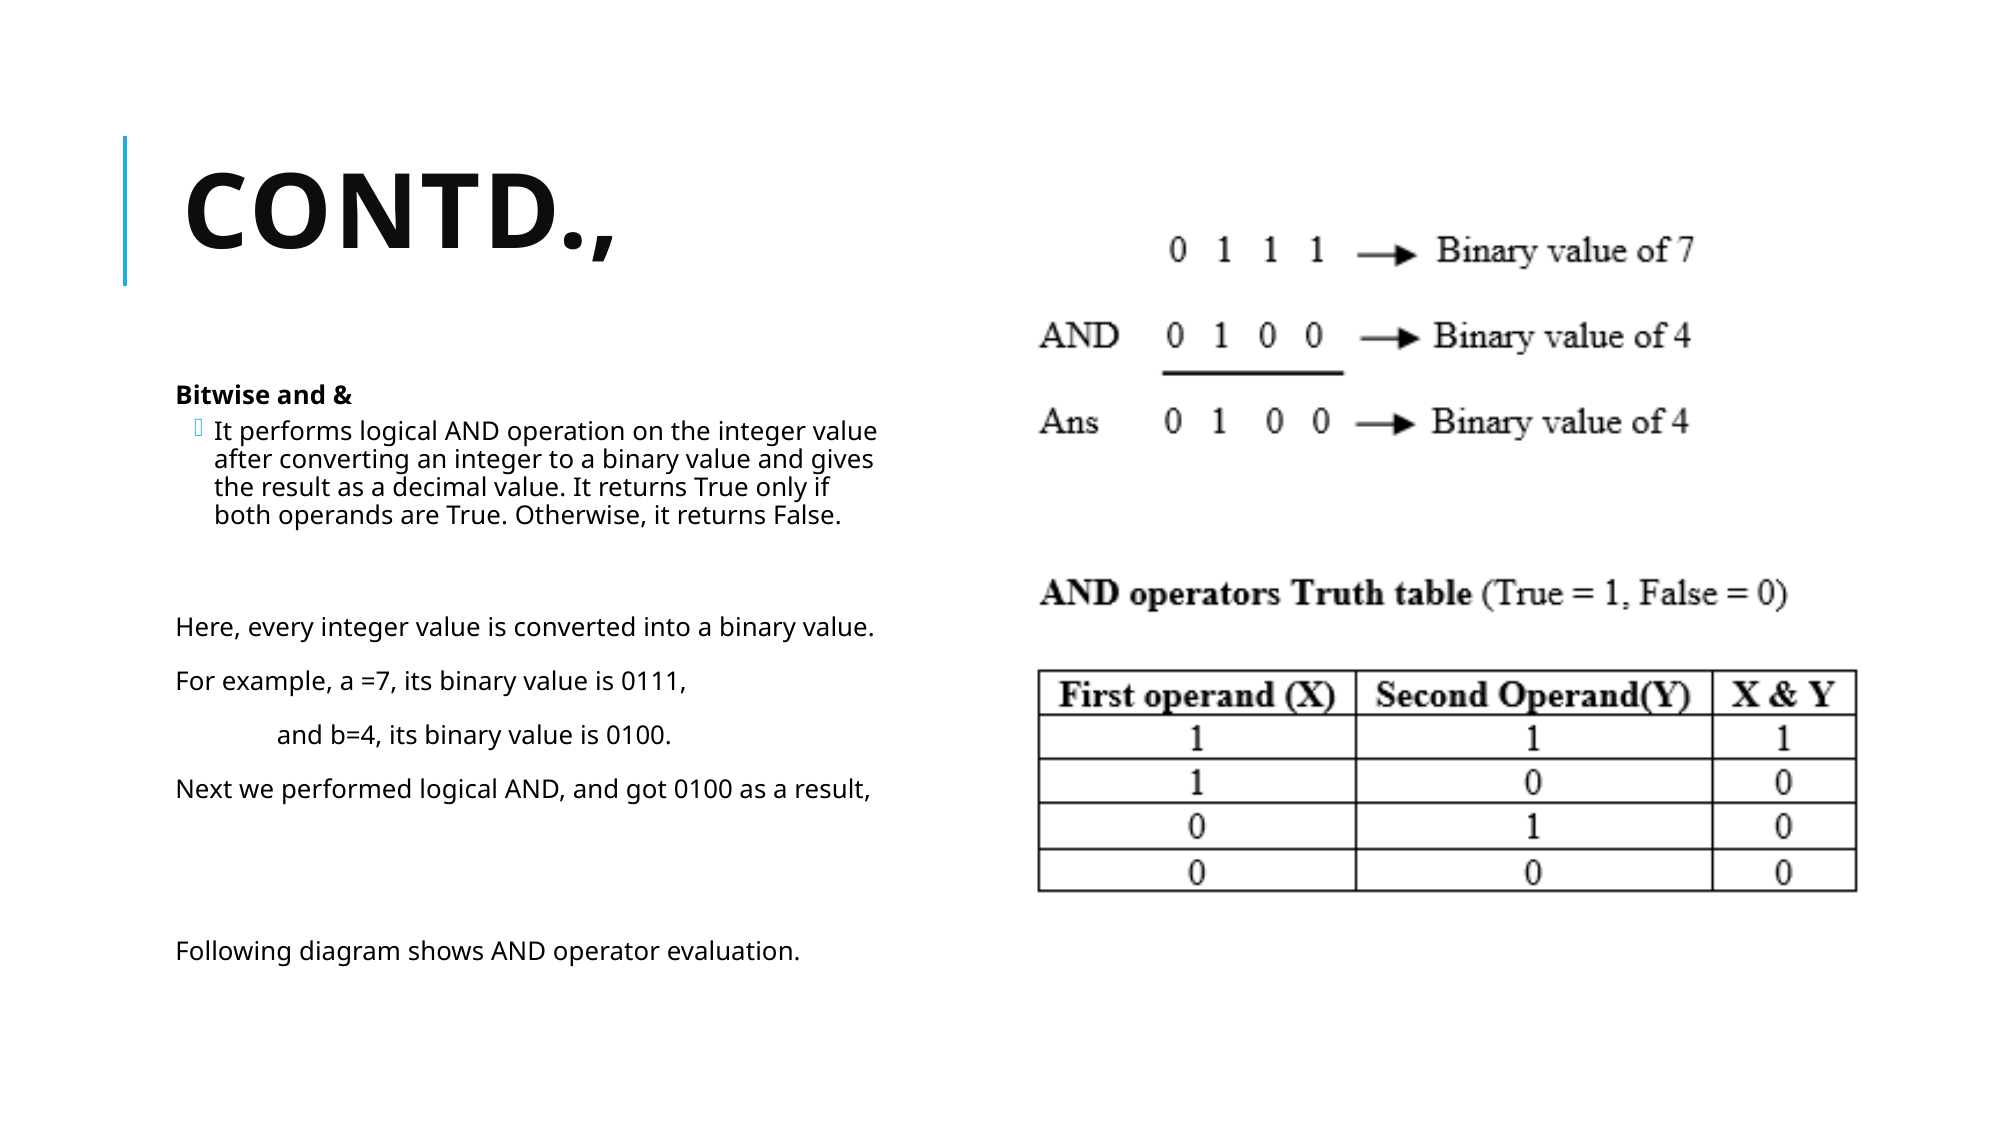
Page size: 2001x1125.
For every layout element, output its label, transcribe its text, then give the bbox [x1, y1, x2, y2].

list Bitwise and & It performs logical AND operation on the integer value after converting an integer to a binary value and gives the result as a decimal value. It returns True only if both operands are True. Otherwise, it returns False. Here, every integer value is converted into a binary value. For example, a =7, its binary value is 0111, and b=4, its binary value is 0100. Next we performed logical AND, and got 0100 as a result, Following diagram shows AND operator evaluation. [168, 375, 895, 1020]
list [999, 193, 1896, 932]
title CONTD., [168, 96, 895, 342]
